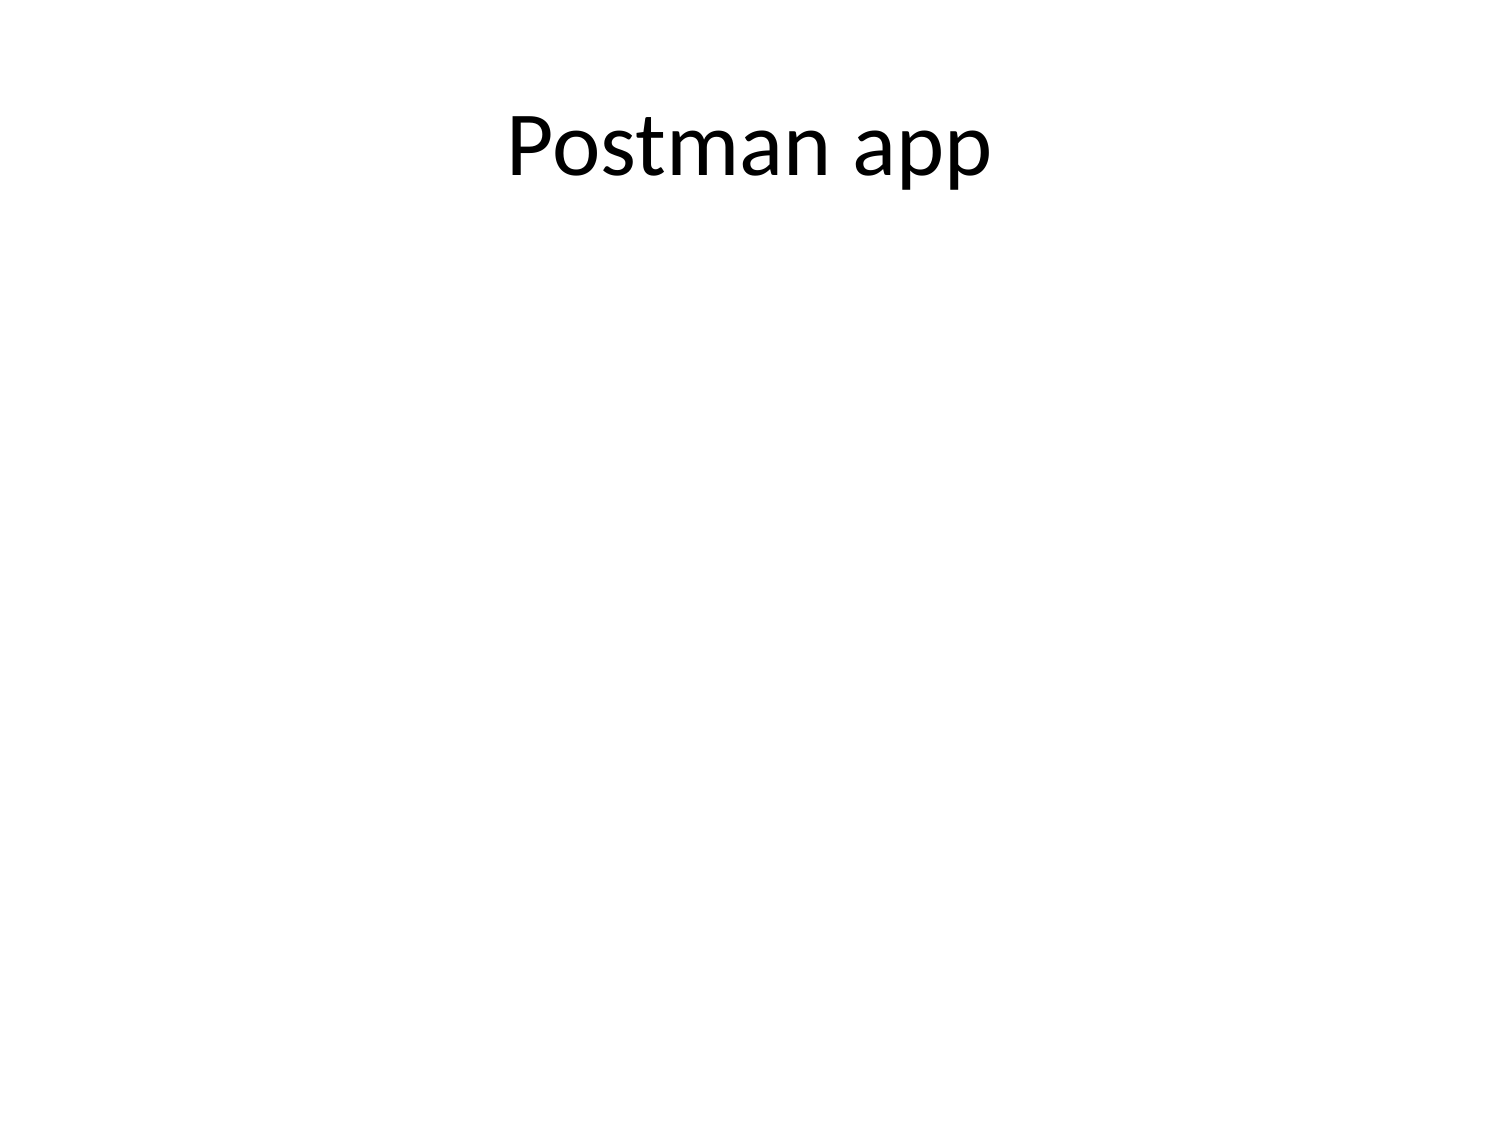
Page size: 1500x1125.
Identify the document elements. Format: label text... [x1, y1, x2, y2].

title Postman app [75, 45, 1425, 233]
